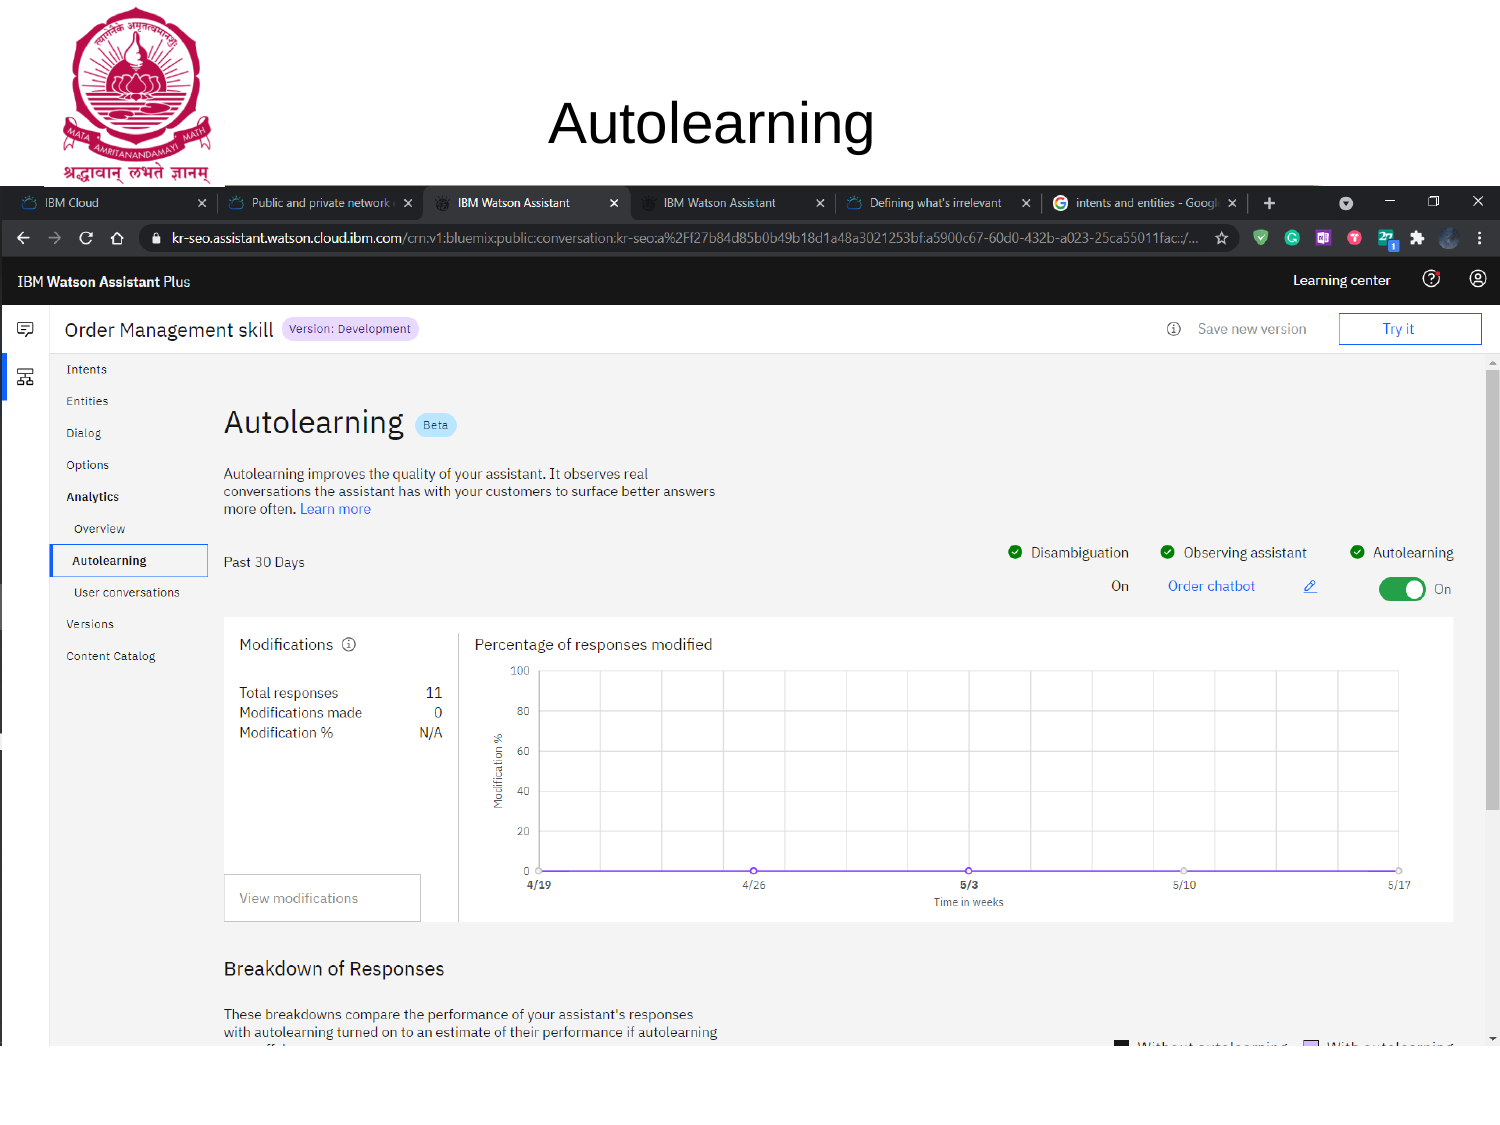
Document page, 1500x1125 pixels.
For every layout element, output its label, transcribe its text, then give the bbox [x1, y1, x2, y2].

picture [0, 0, 1500, 1046]
title Autolearning [226, 53, 1276, 186]
